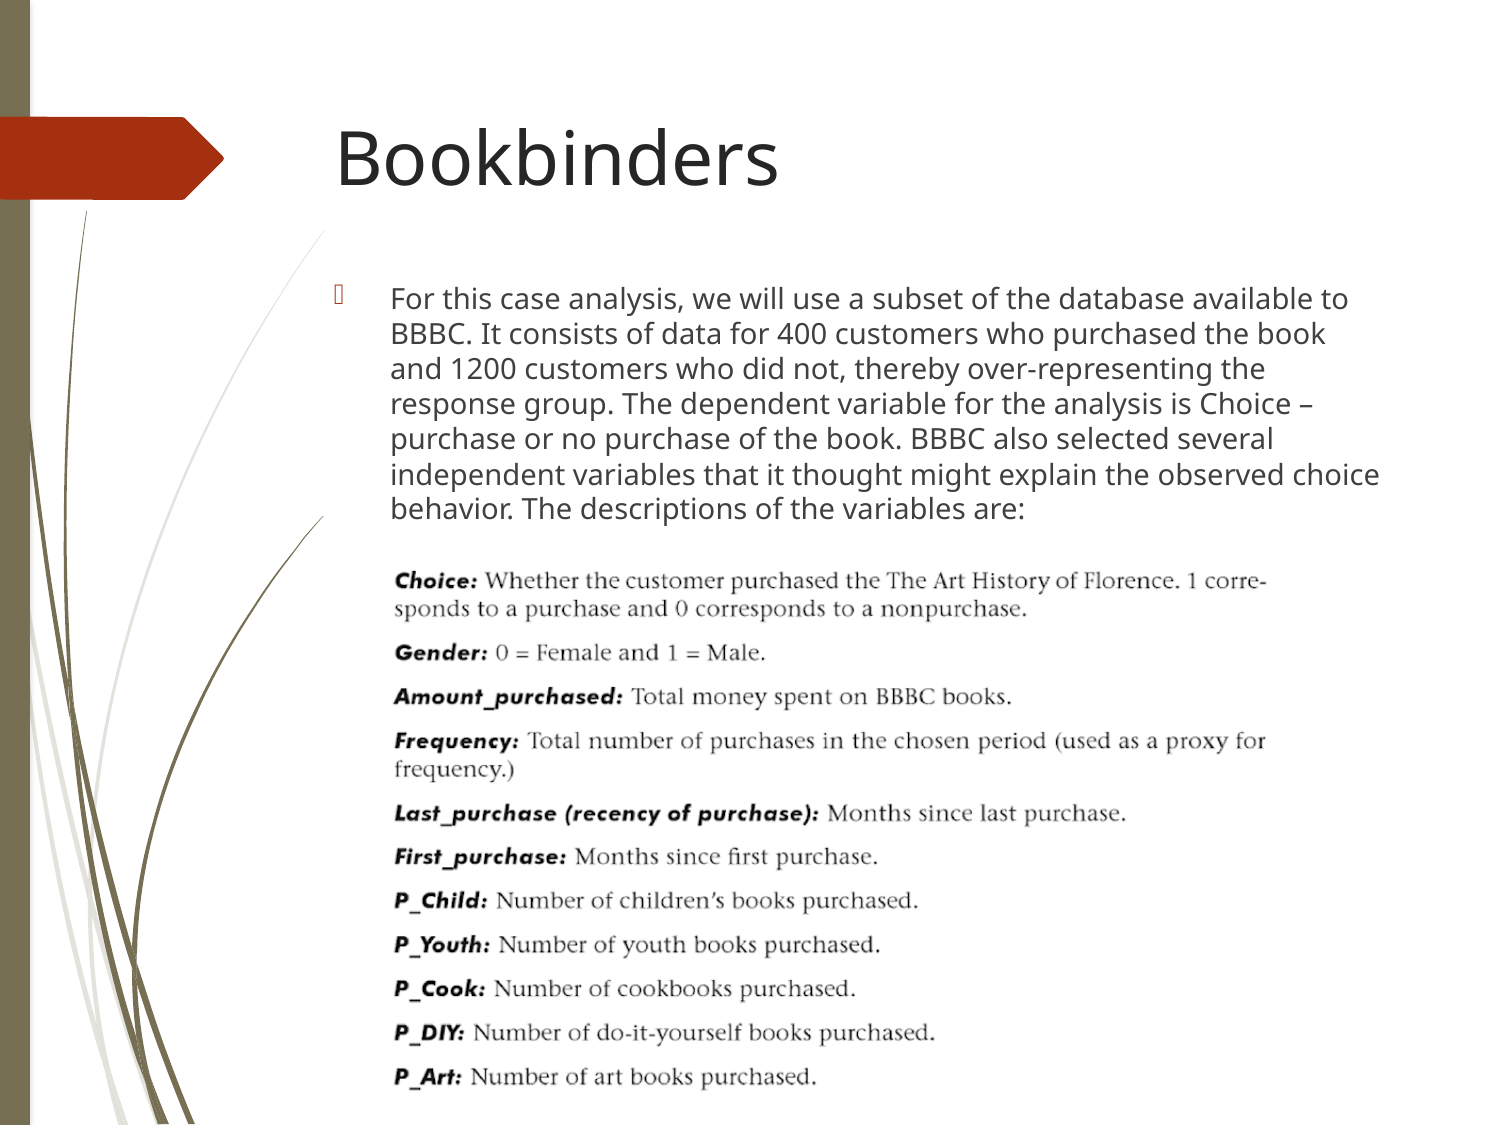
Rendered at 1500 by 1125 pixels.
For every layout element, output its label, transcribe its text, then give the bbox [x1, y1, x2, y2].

list For this case analysis, we will use a subset of the database available to BBBC. It consists of data for 400 customers who purchased the book and 1200 customers who did not, thereby over-representing the response group. The dependent variable for the analysis is Choice – purchase or no purchase of the book. BBBC also selected several independent variables that it thought might explain the observed choice behavior. The descriptions of the variables are: [318, 272, 1400, 893]
title Bookbinders [319, 102, 1400, 272]
picture [378, 562, 1283, 1106]
